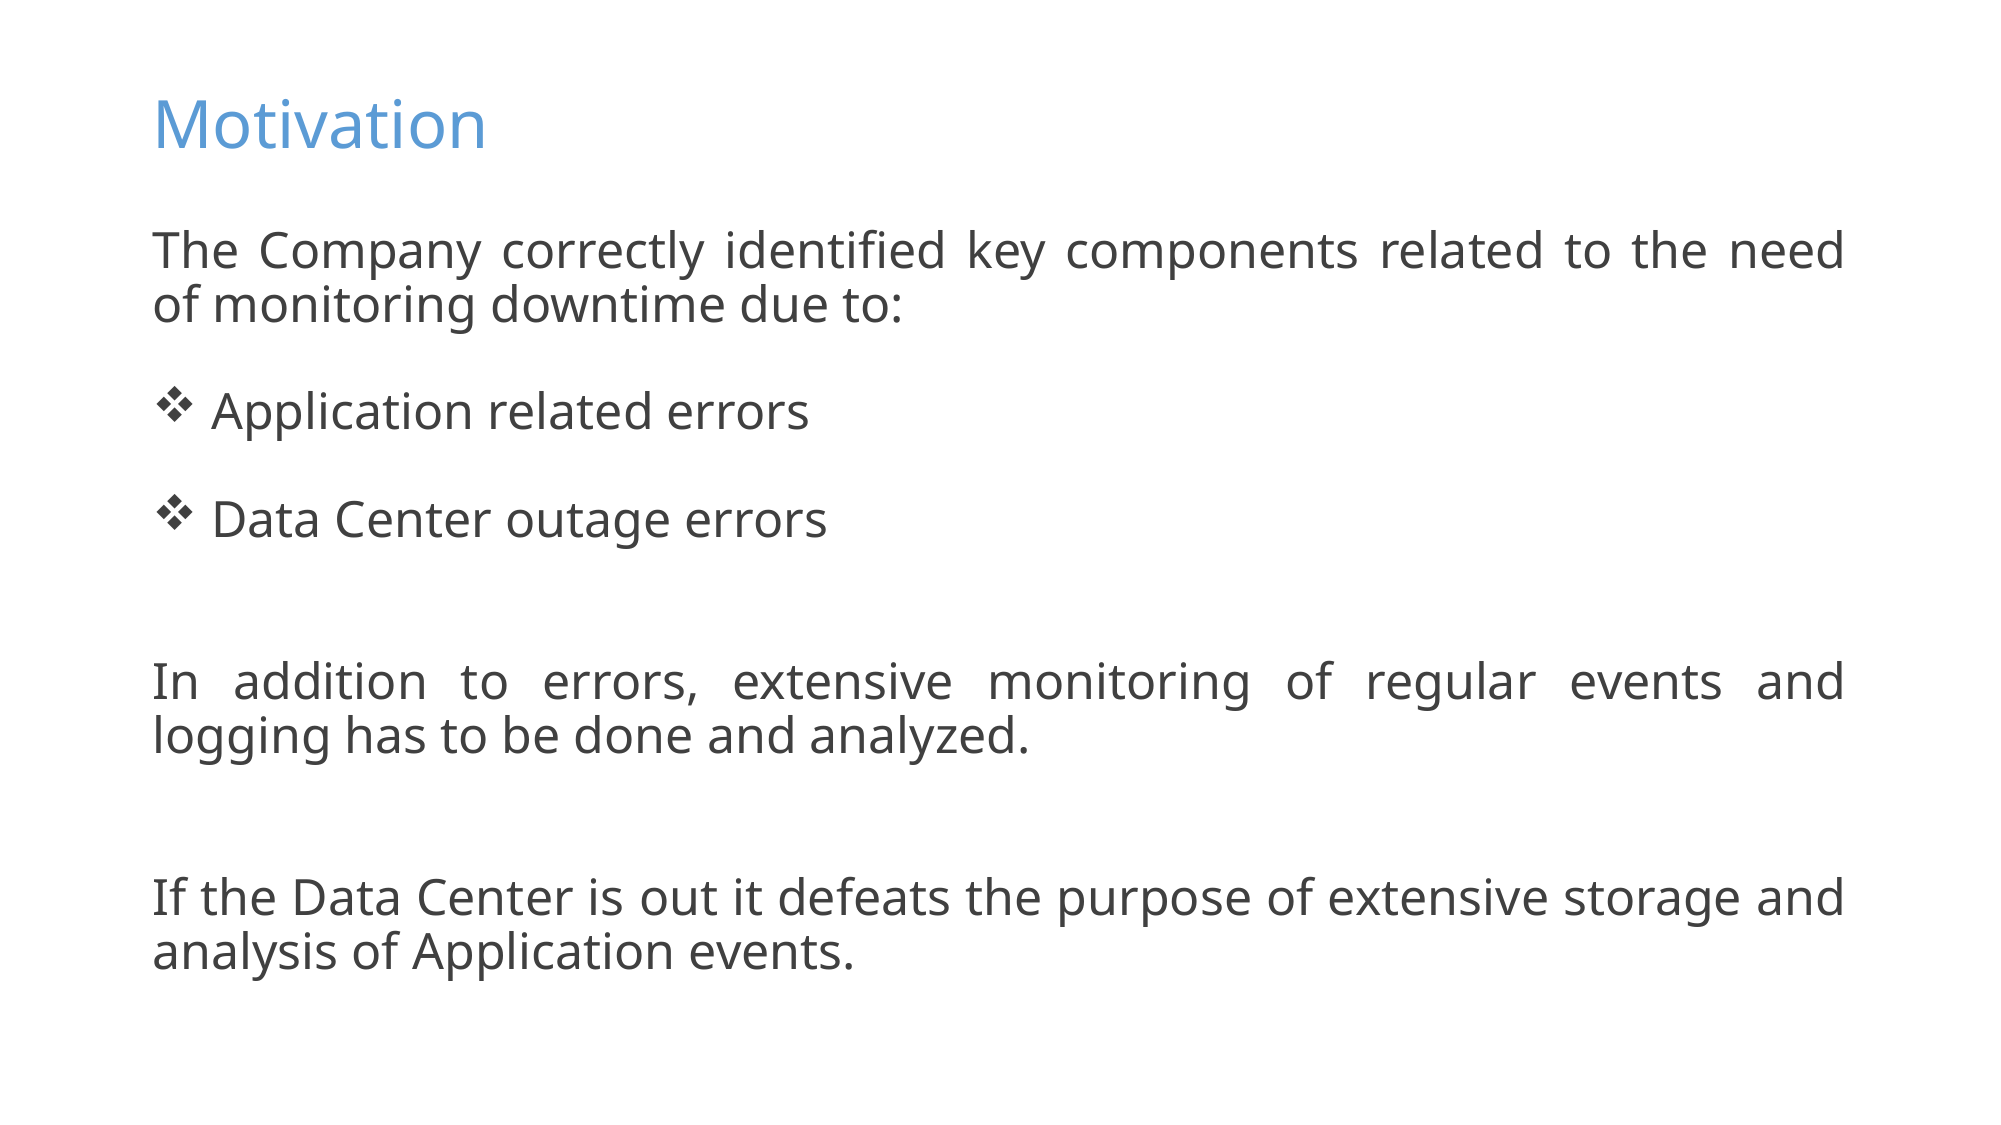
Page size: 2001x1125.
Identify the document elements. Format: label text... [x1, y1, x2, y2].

text_box Motivation [137, 78, 1863, 175]
list The Company correctly identified key components related to the need of monitoring downtime due to: Application related errors Data Center outage errors In addition to errors, extensive monitoring of regular events and logging has to be done and analyzed. If the Data Center is out it defeats the purpose of extensive storage and analysis of Application events. [137, 217, 1863, 1094]
